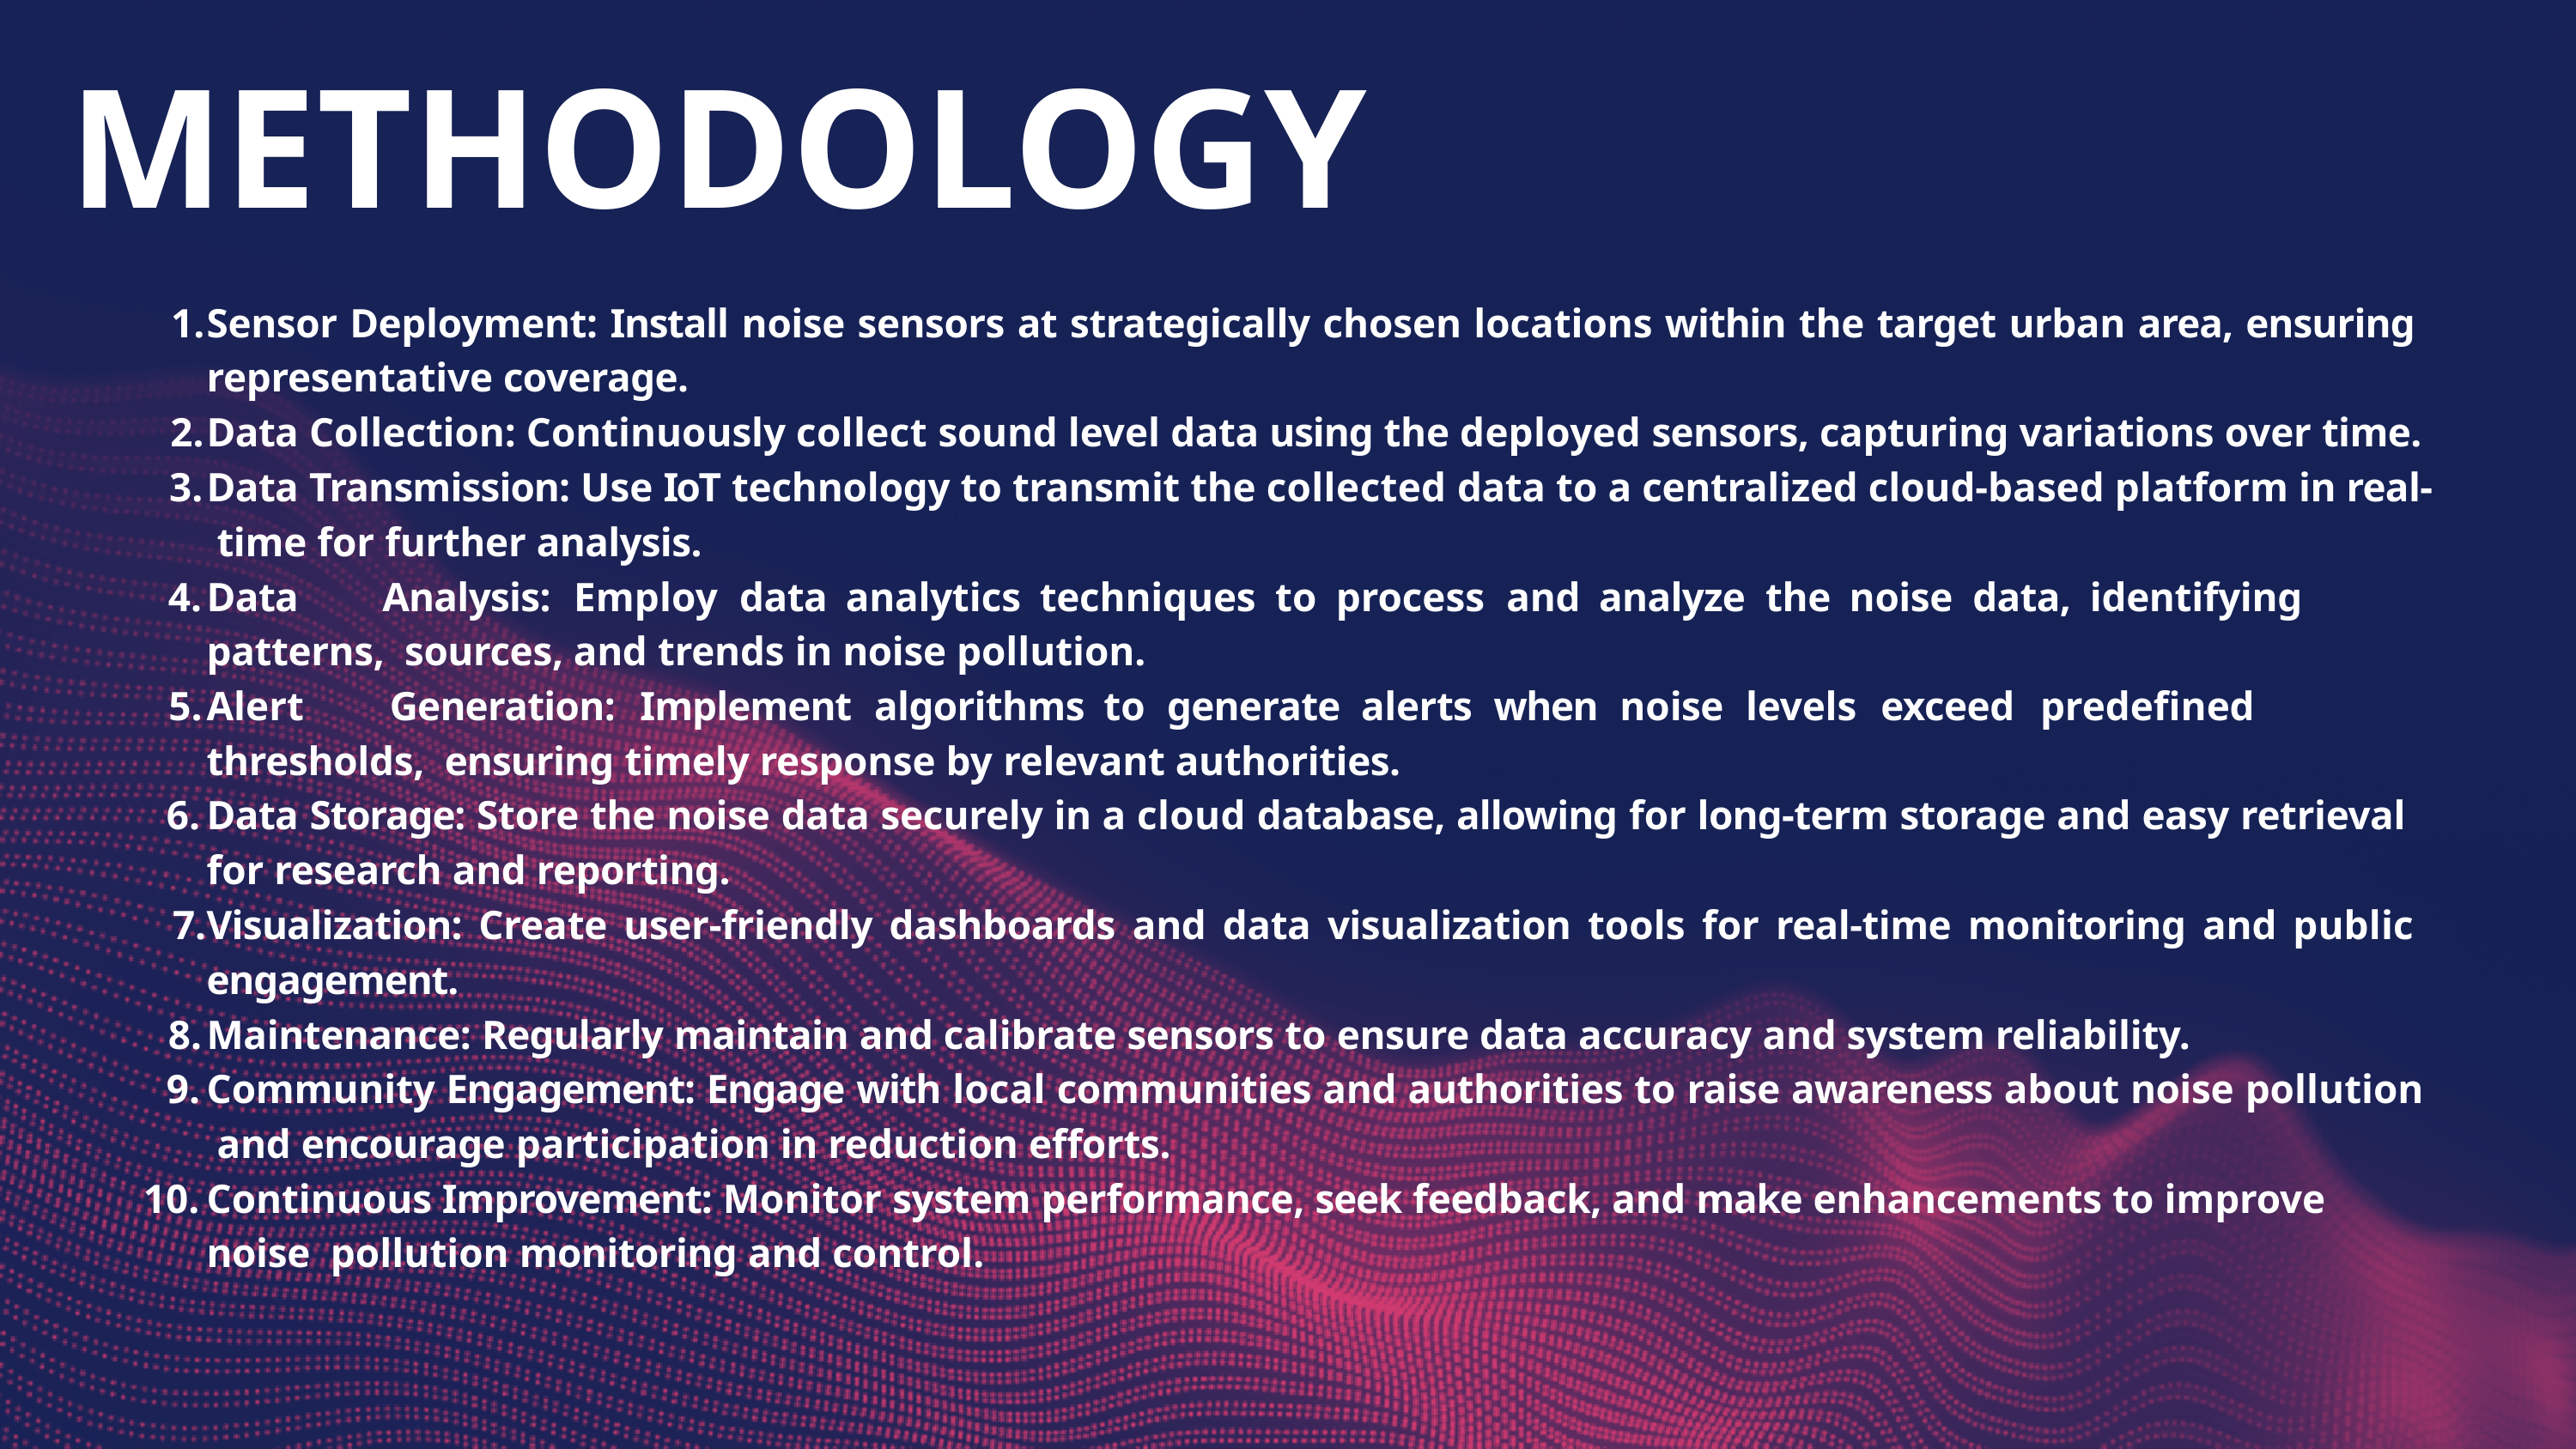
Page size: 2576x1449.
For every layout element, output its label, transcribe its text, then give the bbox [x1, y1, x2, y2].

text_box Sensor Deployment: Install noise sensors at strategically chosen locations within the target urban area, ensuring representative coverage. Data Collection: Continuously collect sound level data using the deployed sensors, capturing variations over time. Data Transmission: Use IoT technology to transmit the collected data to a centralized cloud-based platform in real- time for further analysis. Data Analysis: Employ data analytics techniques to process and analyze the noise data, identifying patterns, sources, and trends in noise pollution. Alert Generation: Implement algorithms to generate alerts when noise levels exceed predefined thresholds, ensuring timely response by relevant authorities. Data Storage: Store the noise data securely in a cloud database, allowing for long-term storage and easy retrieval for research and reporting. Visualization: Create user-friendly dashboards and data visualization tools for real-time monitoring and public engagement. Maintenance: Regularly maintain and calibrate sensors to ensure data accuracy and system reliability. Community Engagement: Engage with local communities and authorities to raise awareness about noise pollution and encourage participation in reduction efforts. Continuous Improvement: Monitor system performance, seek feedback, and make enhancements to improve noise pollution monitoring and control. [141, 288, 2433, 1276]
title METHODOLOGY [67, 42, 1384, 287]
picture [0, 0, 2576, 1449]
